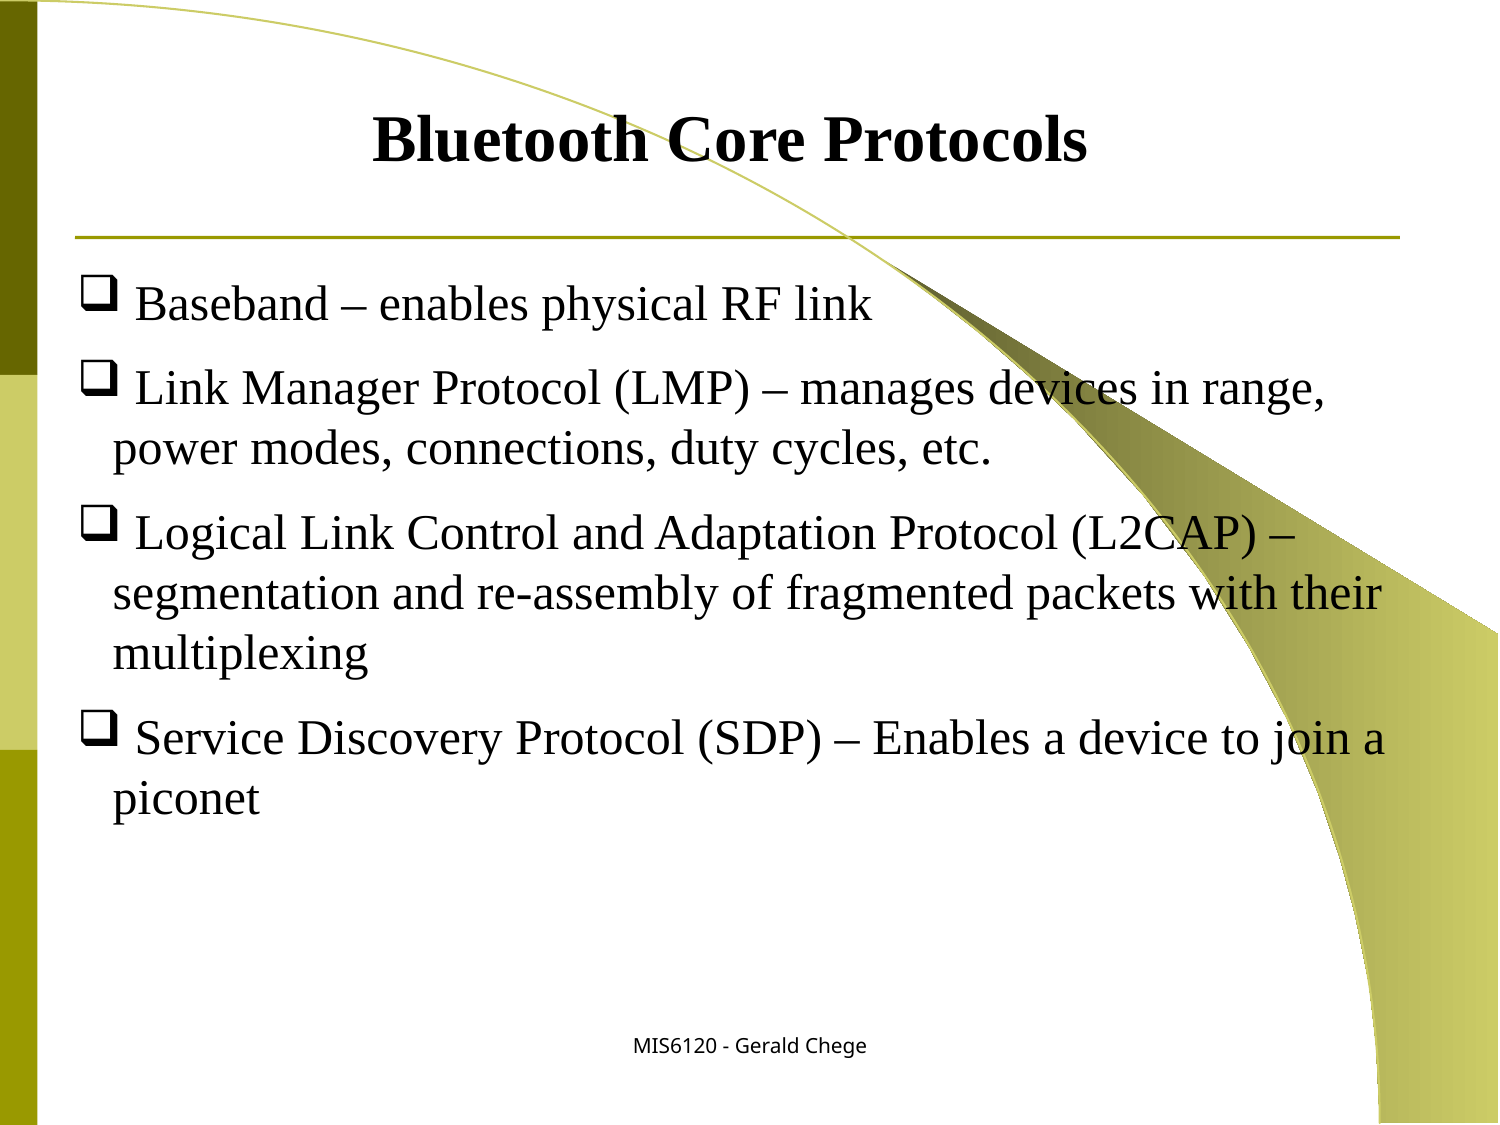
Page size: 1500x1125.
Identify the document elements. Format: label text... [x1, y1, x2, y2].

text_box Baseband – enables physical RF link Link Manager Protocol (LMP) – manages devices in range, power modes, connections, duty cycles, etc. Logical Link Control and Adaptation Protocol (L2CAP) – segmentation and re-assembly of fragmented packets with their multiplexing Service Discovery Protocol (SDP) – Enables a device to join a piconet [62, 262, 1425, 833]
text_box Bluetooth Core Protocols [62, 87, 1400, 183]
footer MIS6120 - Gerald Chege [512, 1025, 988, 1100]
